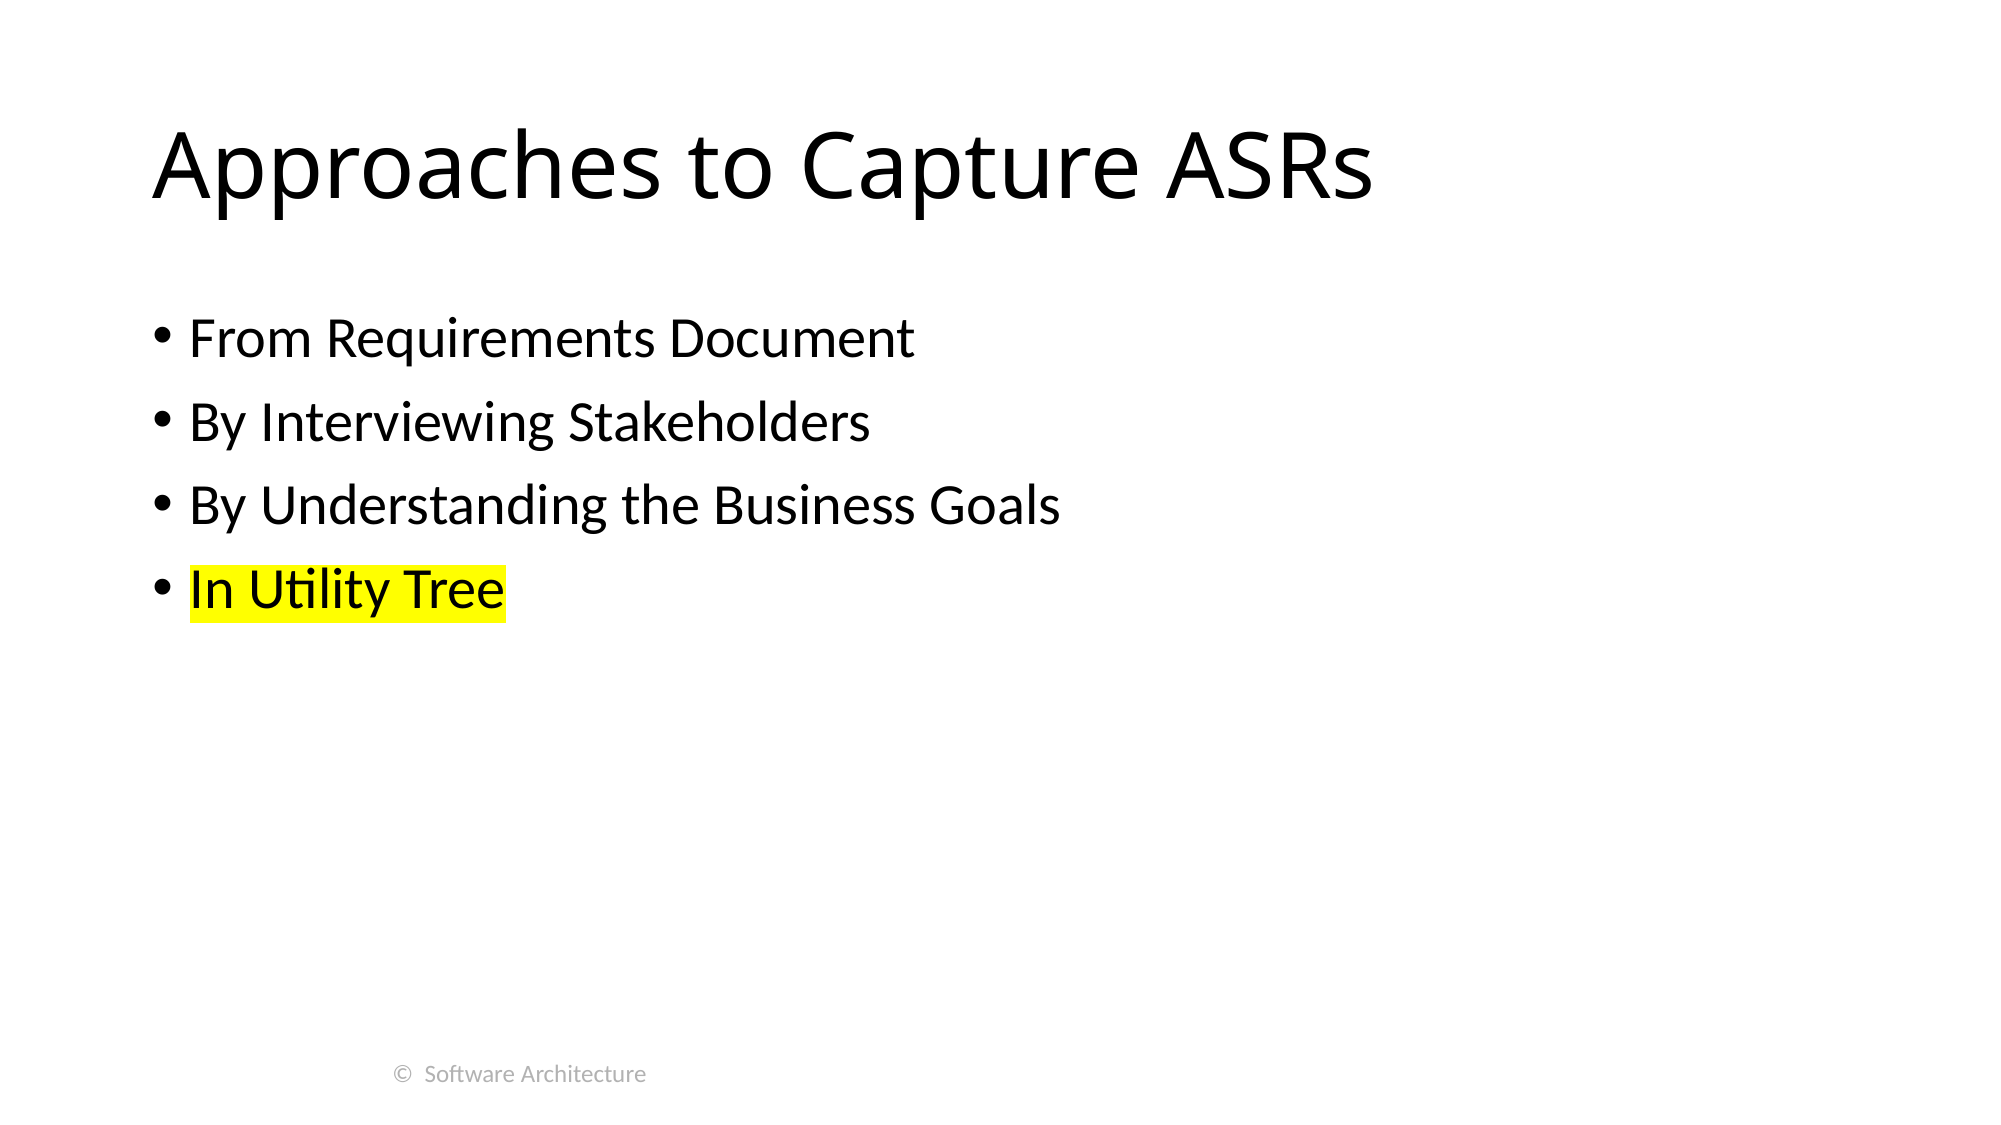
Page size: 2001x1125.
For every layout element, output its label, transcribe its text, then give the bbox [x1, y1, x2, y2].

list From Requirements Document By Interviewing Stakeholders By Understanding the Business Goals In Utility Tree [137, 299, 1863, 1014]
footer © Software Architecture [0, 1042, 1040, 1103]
title Approaches to Capture ASRs [137, 59, 1863, 278]
